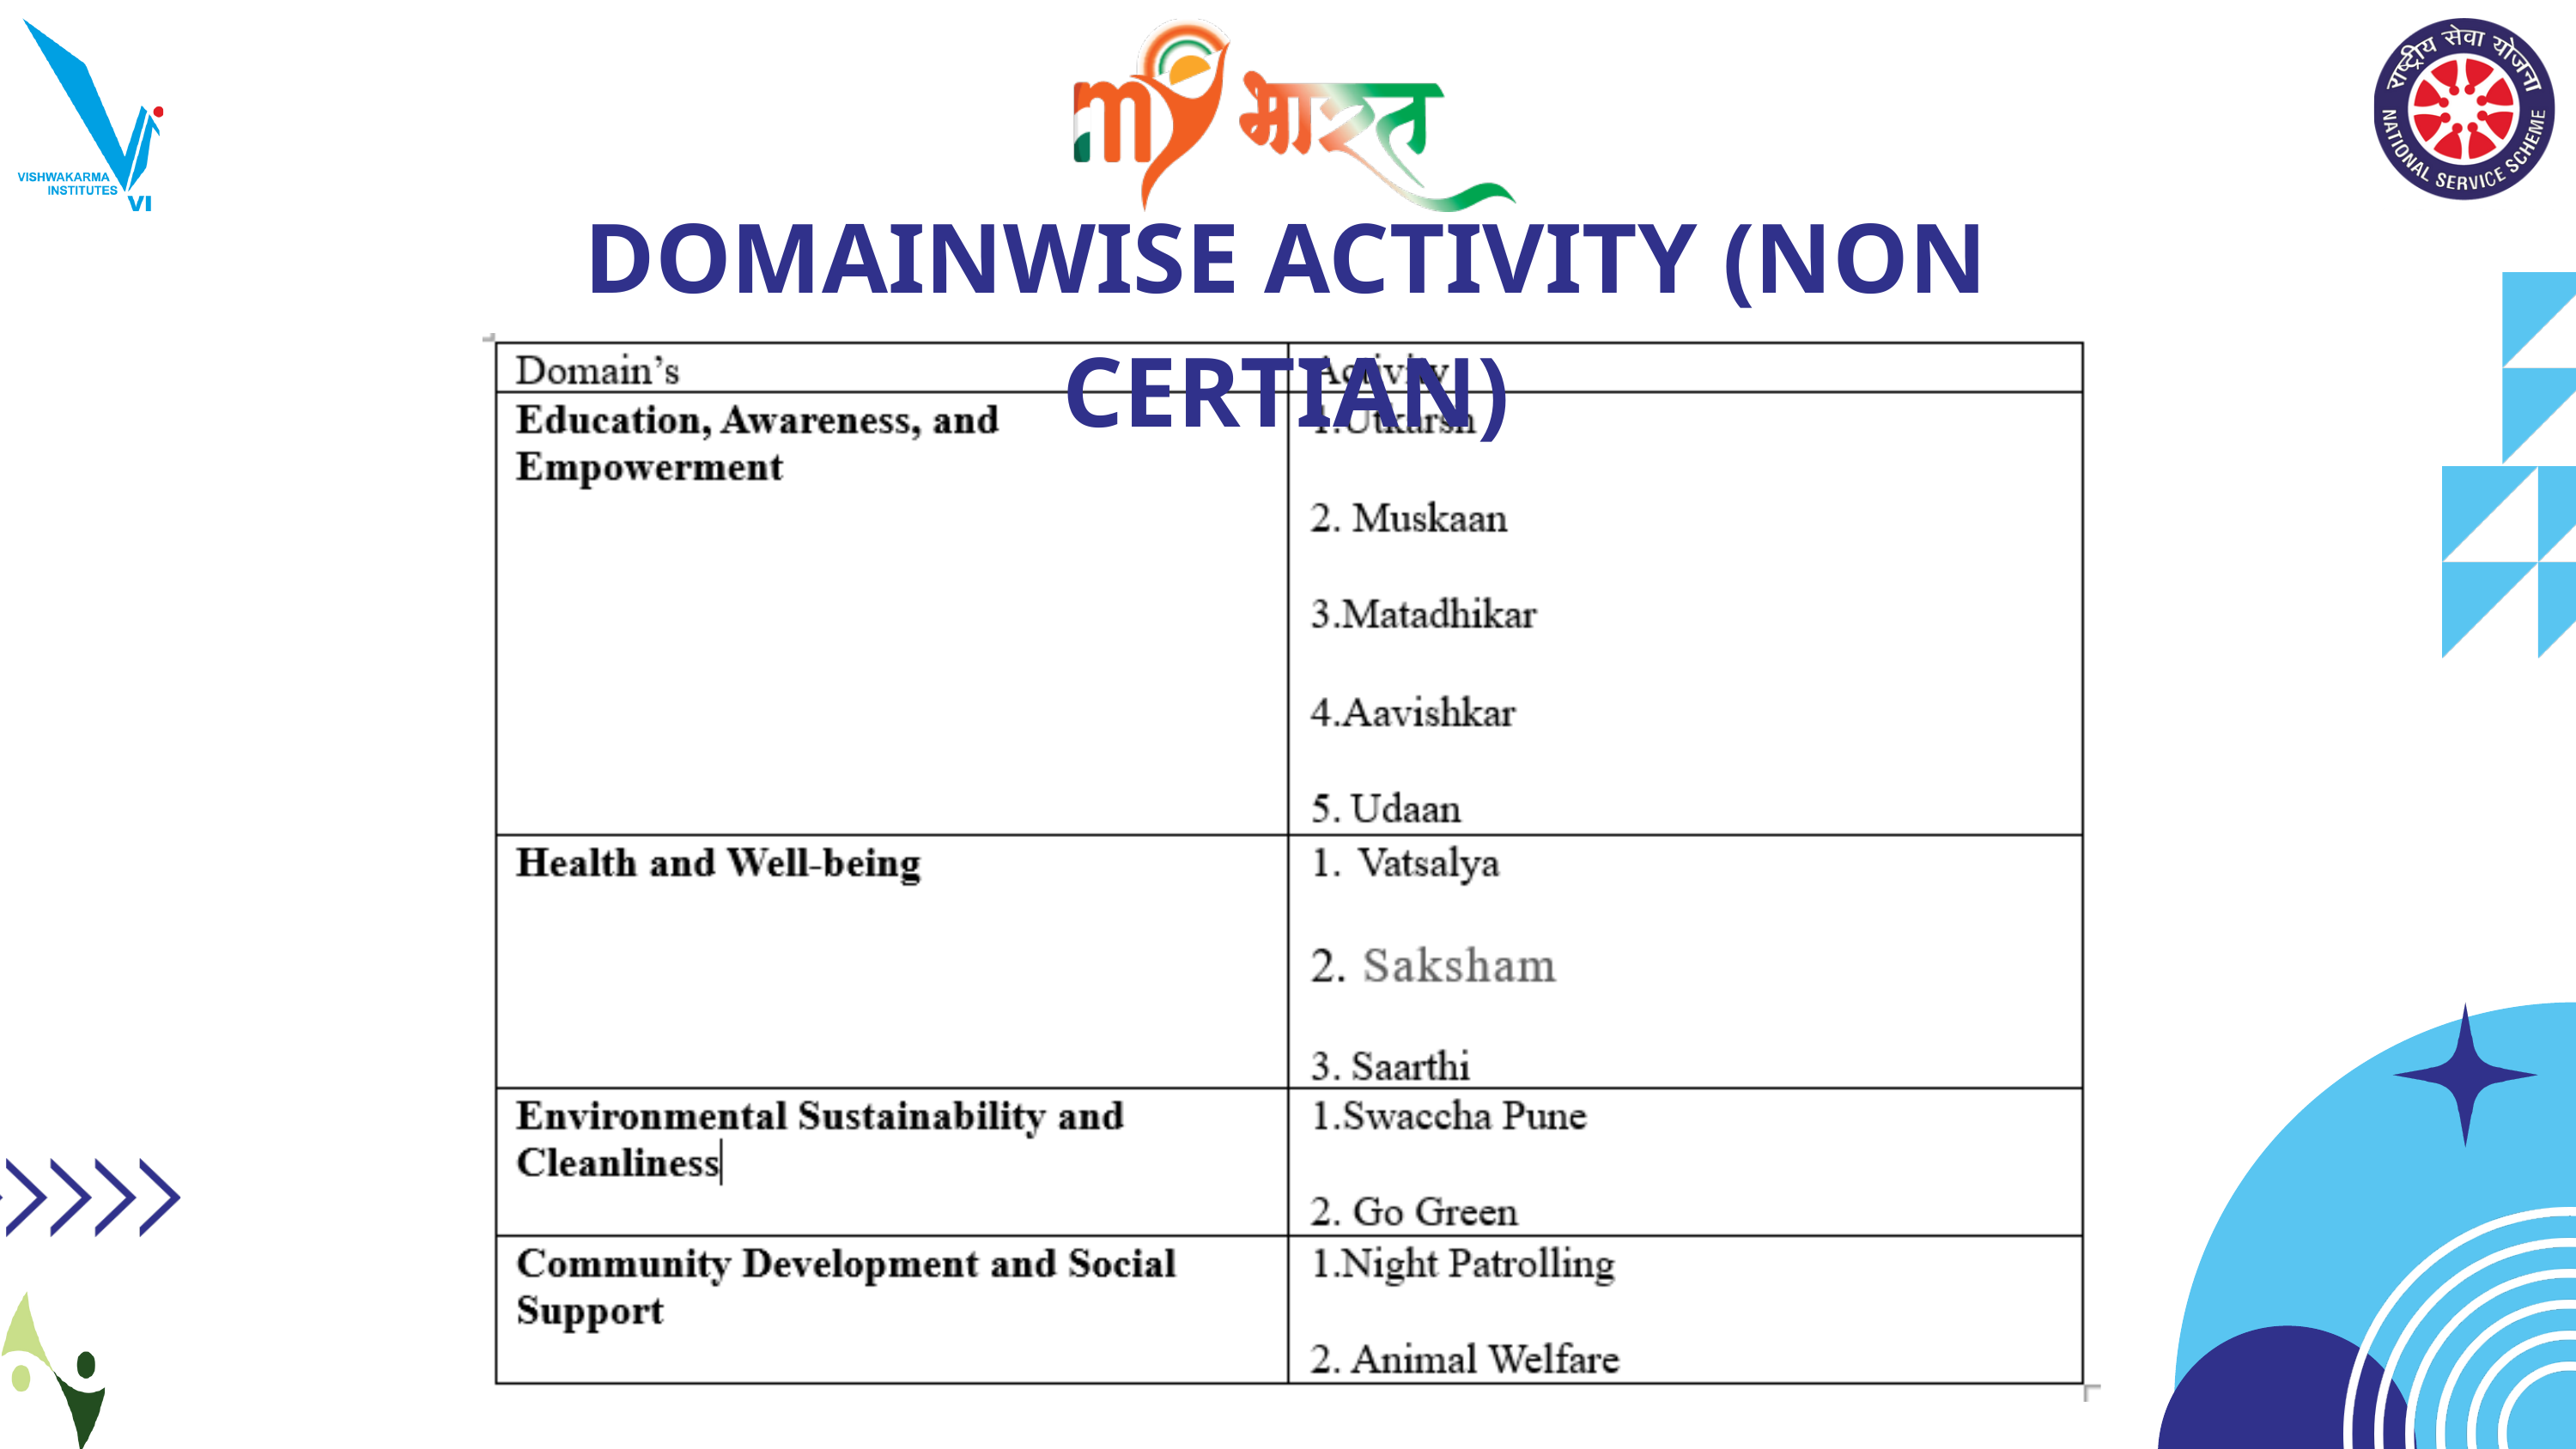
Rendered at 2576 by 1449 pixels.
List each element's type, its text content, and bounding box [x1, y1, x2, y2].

text_box [2502, 272, 2576, 464]
text_box DOMAINWISE ACTIVITY (NON CERTIAN) [434, 221, 2140, 447]
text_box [17, 18, 2555, 212]
text_box [1, 1291, 106, 1449]
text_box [2173, 1002, 2576, 1449]
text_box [2157, 1325, 2417, 1449]
text_box [2442, 466, 2576, 659]
text_box [0, 1158, 181, 1238]
text_box [482, 447, 2101, 1402]
text_box [0, 0, 263, 273]
